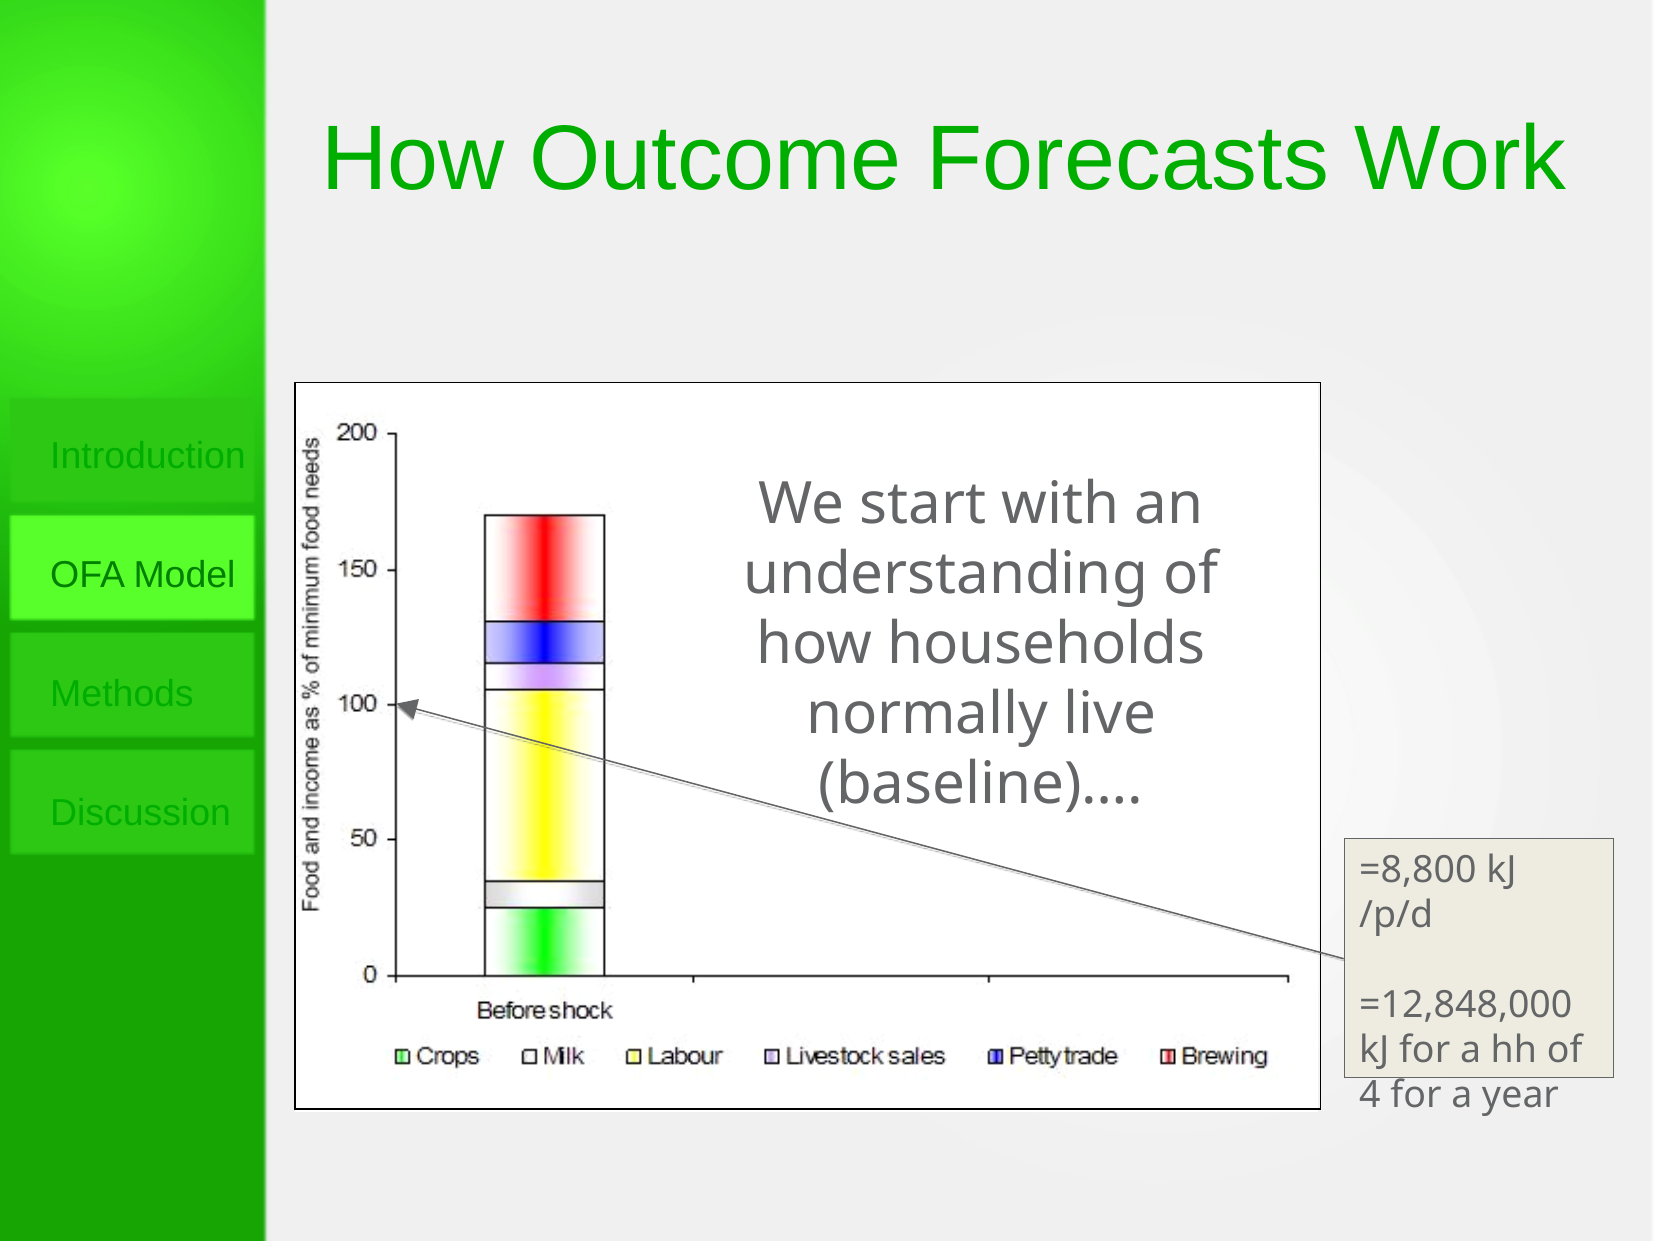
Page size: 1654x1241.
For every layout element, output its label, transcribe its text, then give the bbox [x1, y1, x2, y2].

picture [0, 0, 1654, 1241]
text_box Discussion [35, 781, 289, 839]
text_box Methods [35, 663, 265, 720]
text_box Introduction [35, 425, 289, 483]
text_box How Outcome Forecasts Work [318, 0, 1571, 358]
text_box OFA Model [35, 544, 252, 602]
text_box =8,800 kJ /p/d =12,848,000 kJ for a hh of 4 for a year [1344, 838, 1614, 1078]
